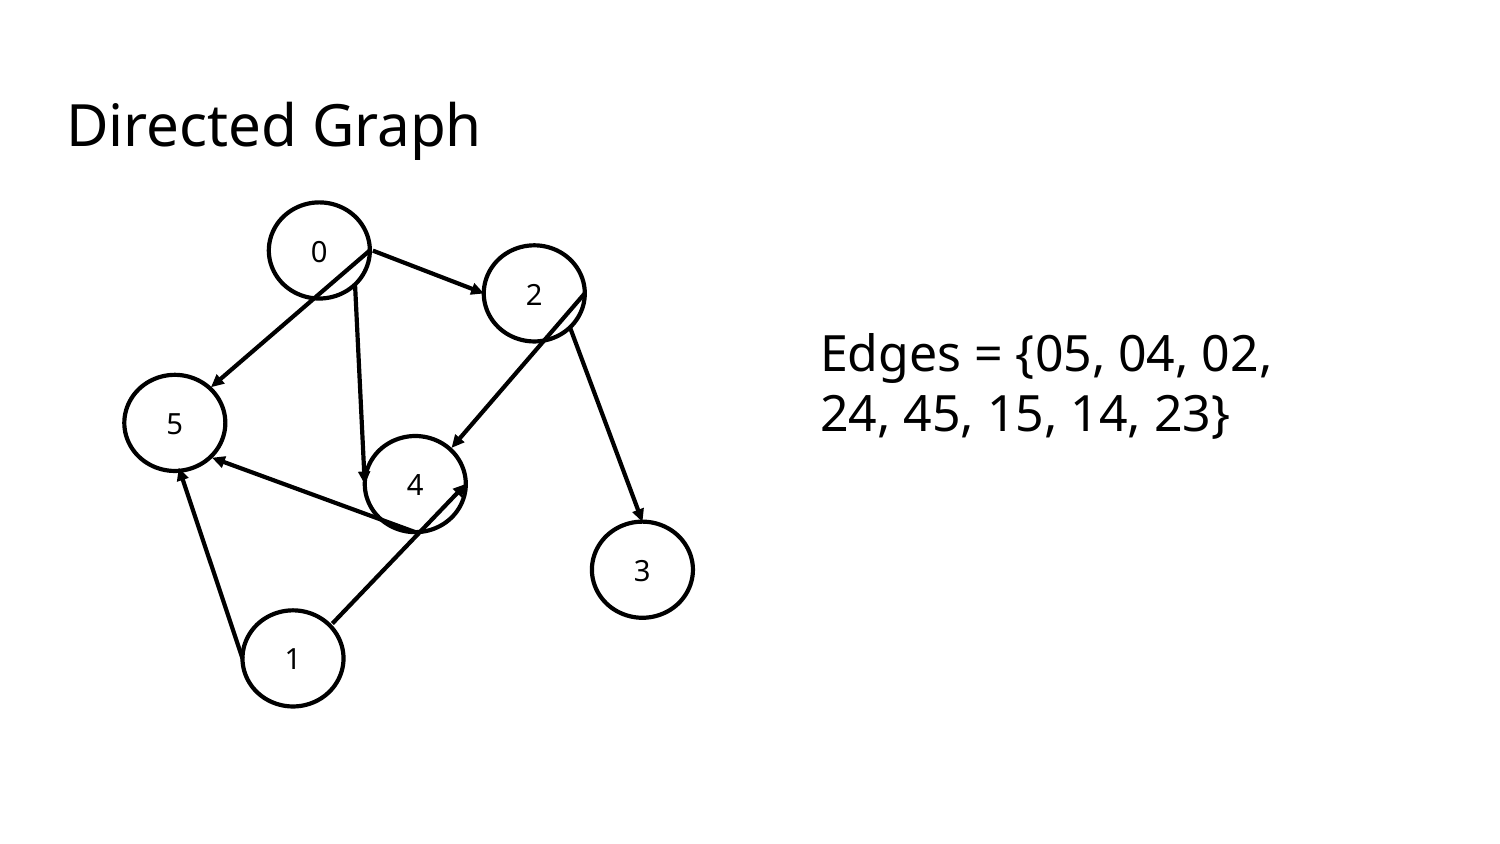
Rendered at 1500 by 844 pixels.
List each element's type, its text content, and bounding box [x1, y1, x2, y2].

text_box 1 [240, 608, 346, 709]
text_box 5 [122, 372, 228, 474]
text_box 3 [589, 519, 696, 620]
text_box Edges = {05, 04, 02, 24, 45, 15, 14, 23} [803, 304, 1459, 457]
text_box 0 [266, 200, 372, 300]
text_box 2 [481, 243, 587, 344]
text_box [569, 327, 643, 522]
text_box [451, 327, 499, 448]
text_box 4 [363, 433, 468, 534]
title Directed Graph [49, 71, 1451, 171]
text_box 0 [316, 257, 370, 301]
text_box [332, 517, 380, 624]
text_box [372, 250, 499, 260]
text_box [211, 457, 365, 485]
text_box 4 [383, 523, 414, 535]
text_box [210, 284, 284, 388]
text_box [178, 467, 258, 625]
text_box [354, 284, 380, 451]
